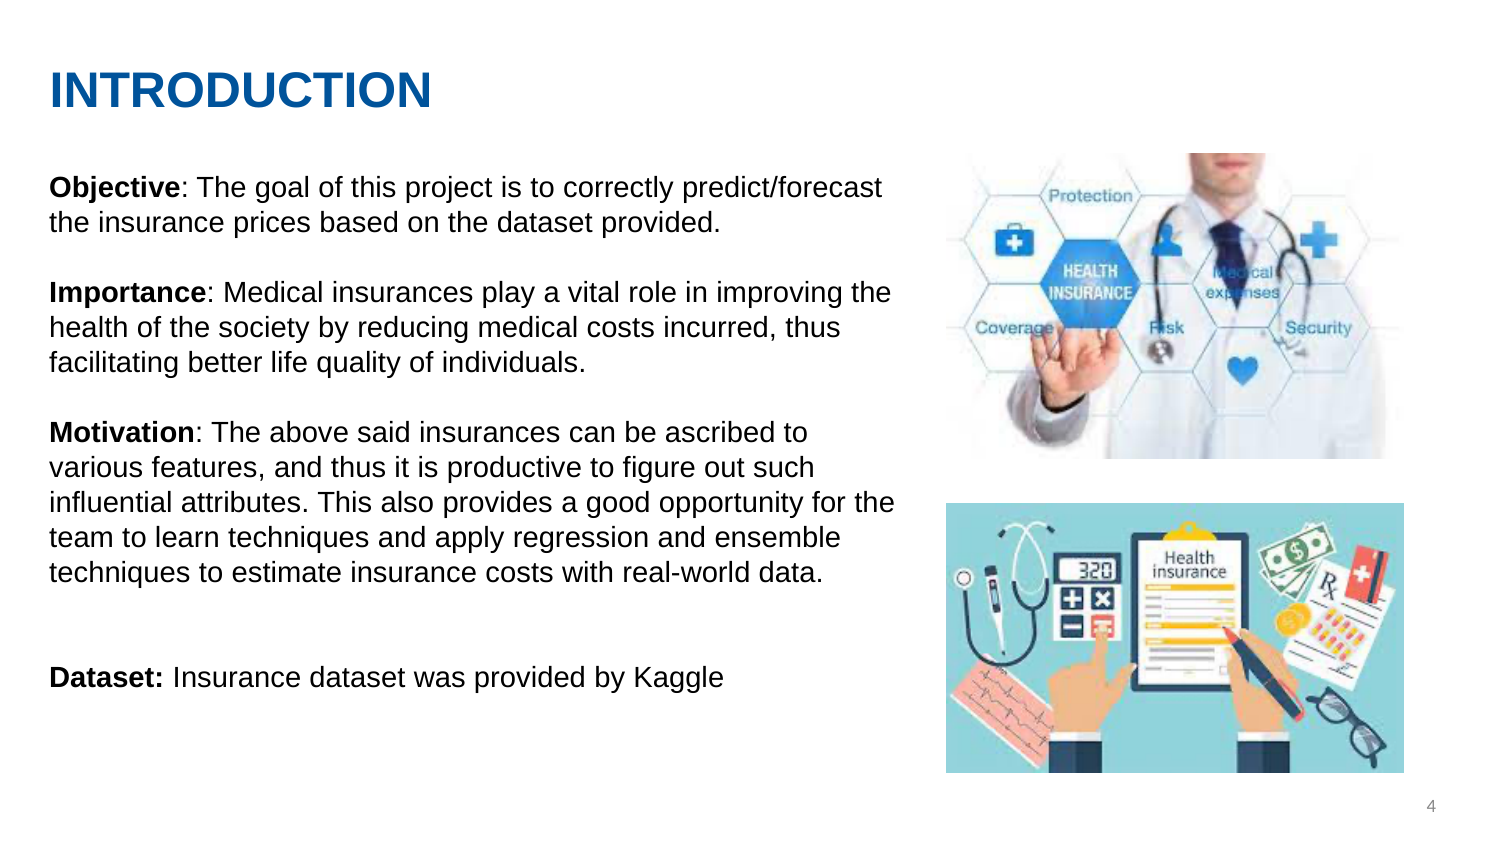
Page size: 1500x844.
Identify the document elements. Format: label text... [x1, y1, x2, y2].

title INTRODUCTION [38, 15, 917, 153]
picture [945, 153, 1405, 459]
text_box Objective: The goal of this project is to correctly predict/forecast the insurance prices based on the dataset provided. Importance: Medical insurances play a vital role in improving the health of the society by reducing medical costs incurred, thus facilitating better life quality of individuals. Motivation: The above said insurances can be ascribed to various features, and thus it is productive to figure out such influential attributes. This also provides a good opportunity for the team to learn techniques and apply regression and ensemble techniques to estimate insurance costs with real-world data. Dataset: Insurance dataset was provided by Kaggle [34, 153, 922, 709]
picture [945, 503, 1405, 773]
